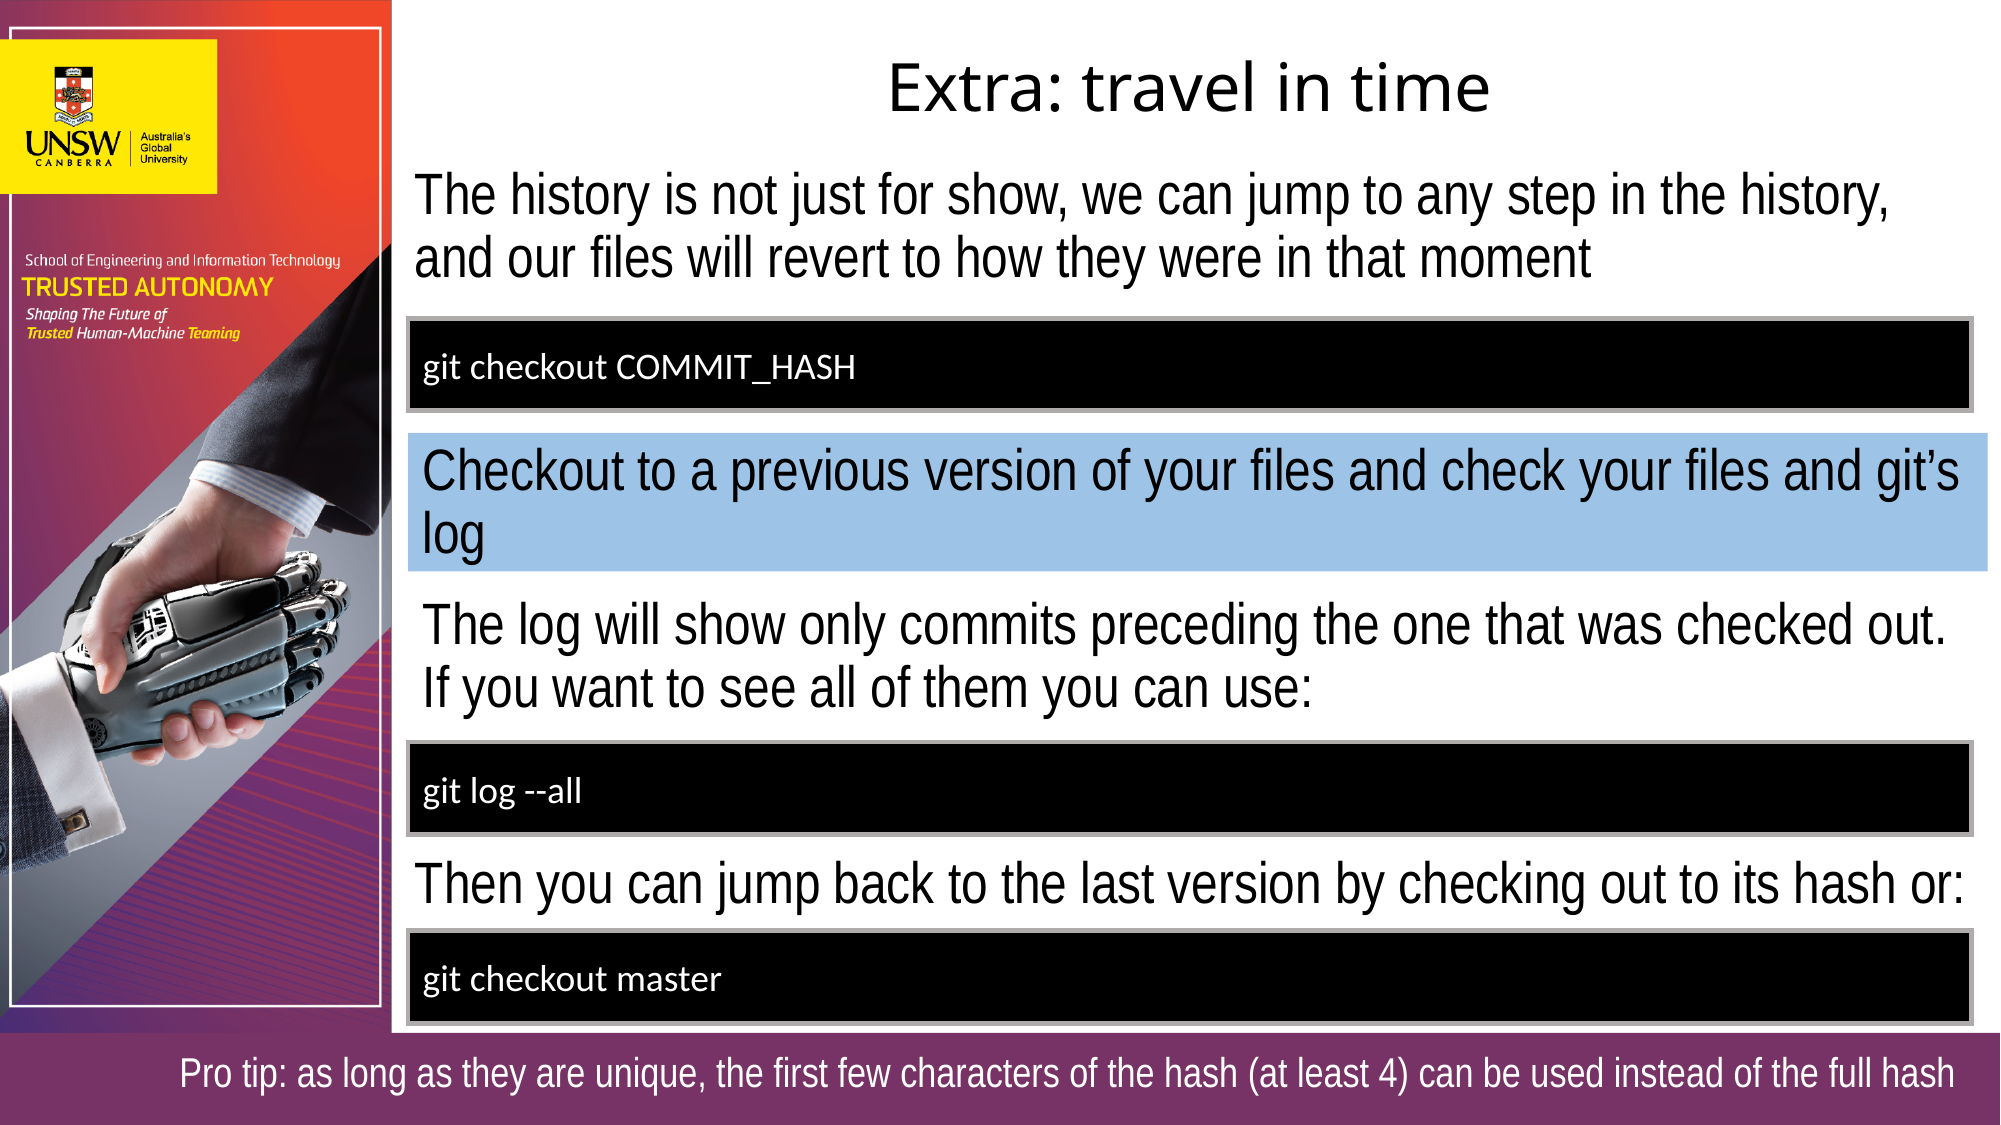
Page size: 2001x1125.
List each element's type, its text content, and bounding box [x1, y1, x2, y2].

text_box Pro tip: as long as they are unique, the first few characters of the hash (at least 4) can be used instead of the full hash [164, 1038, 2000, 1104]
text_box Checkout to a previous version of your files and check your files and git’s log [408, 432, 1988, 572]
title Extra: travel in time [399, 20, 1980, 156]
text_box git checkout COMMIT_HASH [407, 317, 1973, 412]
text_box Then you can jump back to the last version by checking out to its hash or: [399, 846, 1988, 931]
picture [0, 0, 392, 1032]
text_box git checkout master [407, 930, 1973, 1024]
text_box The log will show only commits preceding the one that was checked out. If you want to see all of them you can use: [408, 586, 1988, 737]
list The history is not just for show, we can jump to any step in the history, and our files will revert to how they were in that moment [399, 156, 1980, 307]
text_box git log --all [407, 741, 1973, 836]
